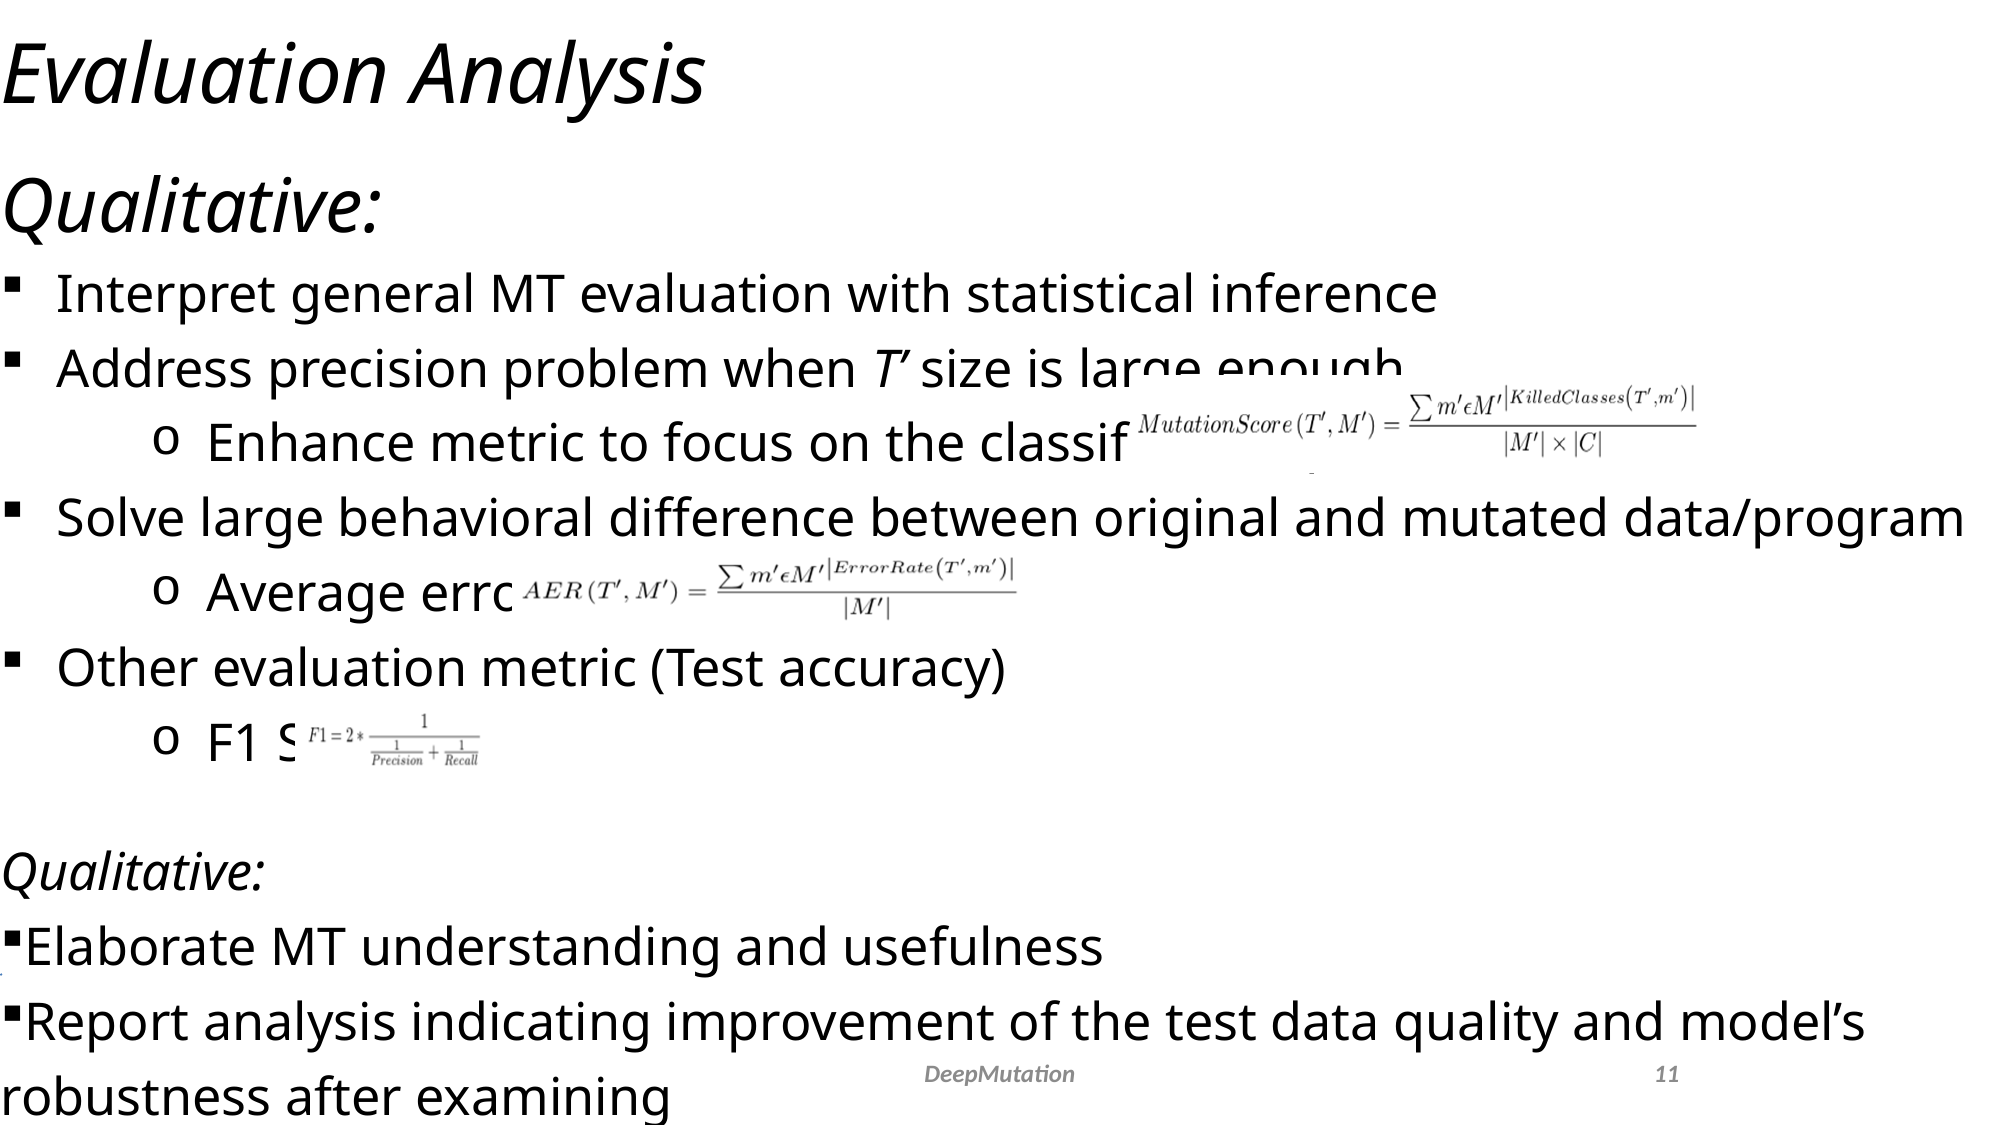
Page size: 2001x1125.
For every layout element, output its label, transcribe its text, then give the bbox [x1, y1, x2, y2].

picture [1132, 374, 1735, 473]
picture [295, 709, 548, 788]
text_box DeepMutation [683, 1042, 1317, 1103]
text_box 11 [1433, 1042, 1900, 1103]
text_box Evaluation Analysis [0, 0, 1986, 132]
picture [511, 546, 1058, 630]
text_box Qualitative: Interpret general MT evaluation with statistical inference Address precision problem when T’ size is large enough Enhance metric to focus on the classification problem Solve large behavioral difference between original and mutated data/program Average error rate Other evaluation metric (Test accuracy) F1 Score Qualitative: Elaborate MT understanding and usefulness Report analysis indicating improvement of the test data quality and model’s robustness after examining Precision: Correct positive (killed) / total predicted positive observations (all introduced mutant) Recall: Correct positive (killed) / total actual positive (total introduced mutant) [0, 132, 2000, 1056]
